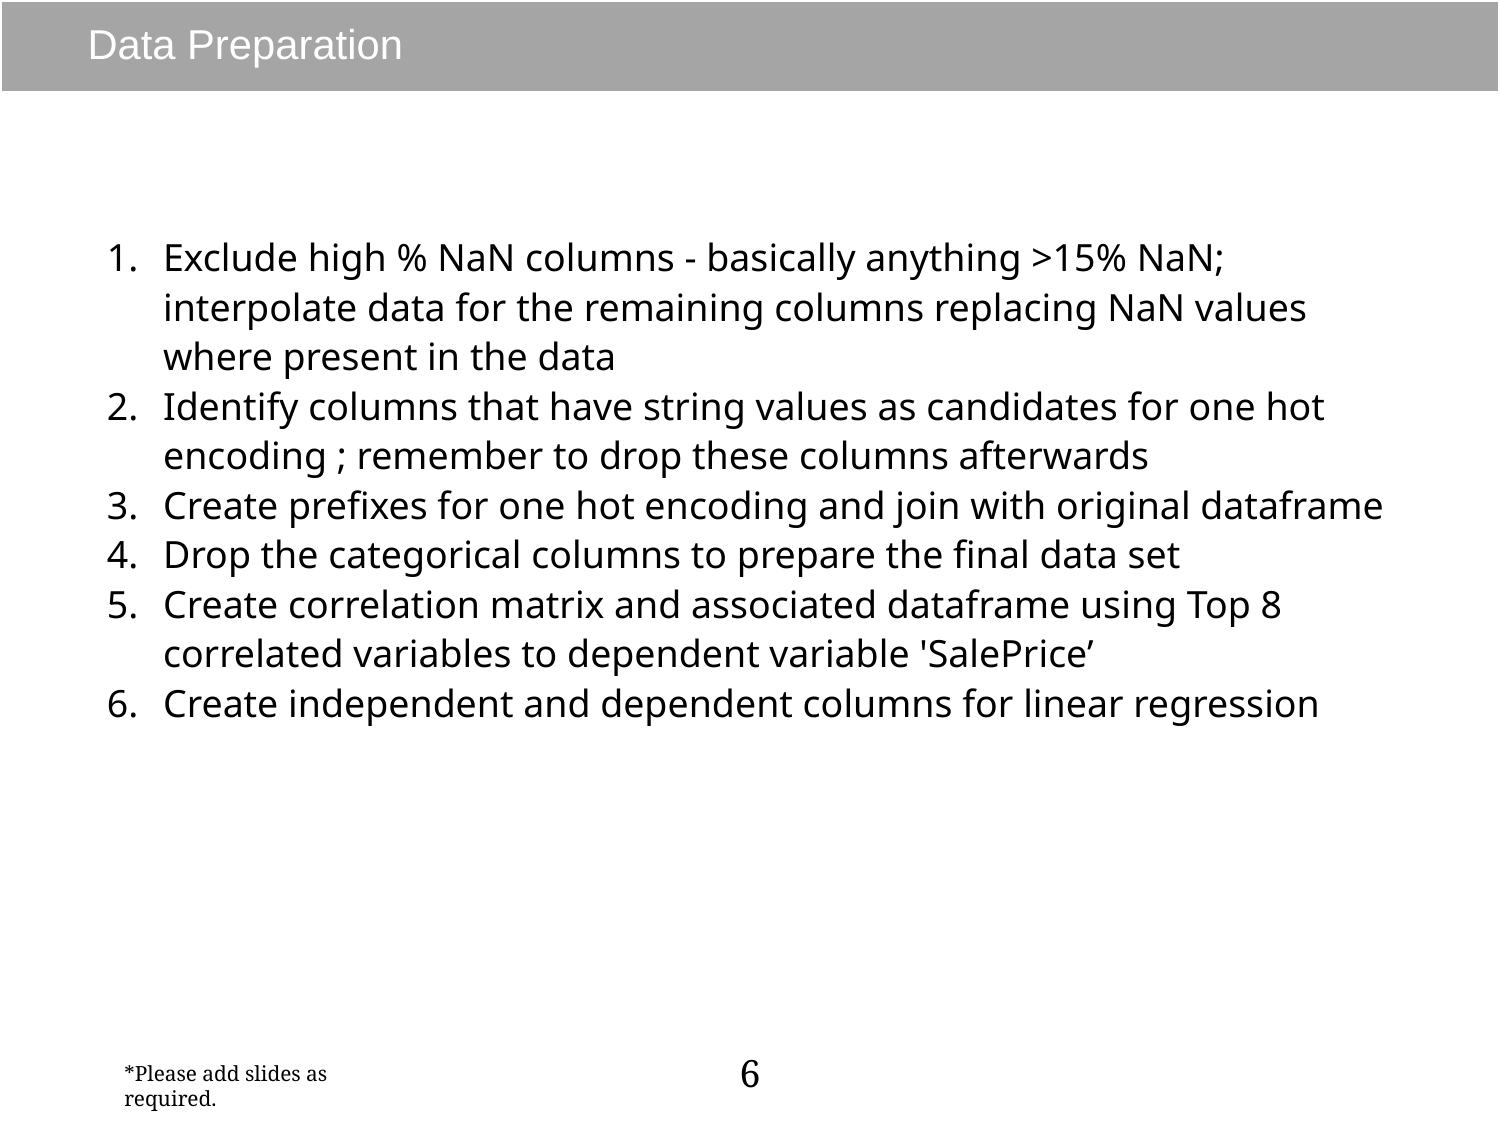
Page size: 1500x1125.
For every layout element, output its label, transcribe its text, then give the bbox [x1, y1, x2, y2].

text_box *Please add slides as required. [116, 1053, 413, 1118]
title Data Preparation [79, 2, 1231, 91]
list Exclude high % NaN columns - basically anything >15% NaN; interpolate data for the remaining columns replacing NaN values where present in the data Identify columns that have string values as candidates for one hot encoding ; remember to drop these columns afterwards Create prefixes for one hot encoding and join with original dataframe Drop the categorical columns to prepare the final data set Create correlation matrix and associated dataframe using Top 8 correlated variables to dependent variable 'SalePrice’ Create independent and dependent columns for linear regression [99, 222, 1401, 903]
slide_number 6 [731, 1042, 769, 1125]
